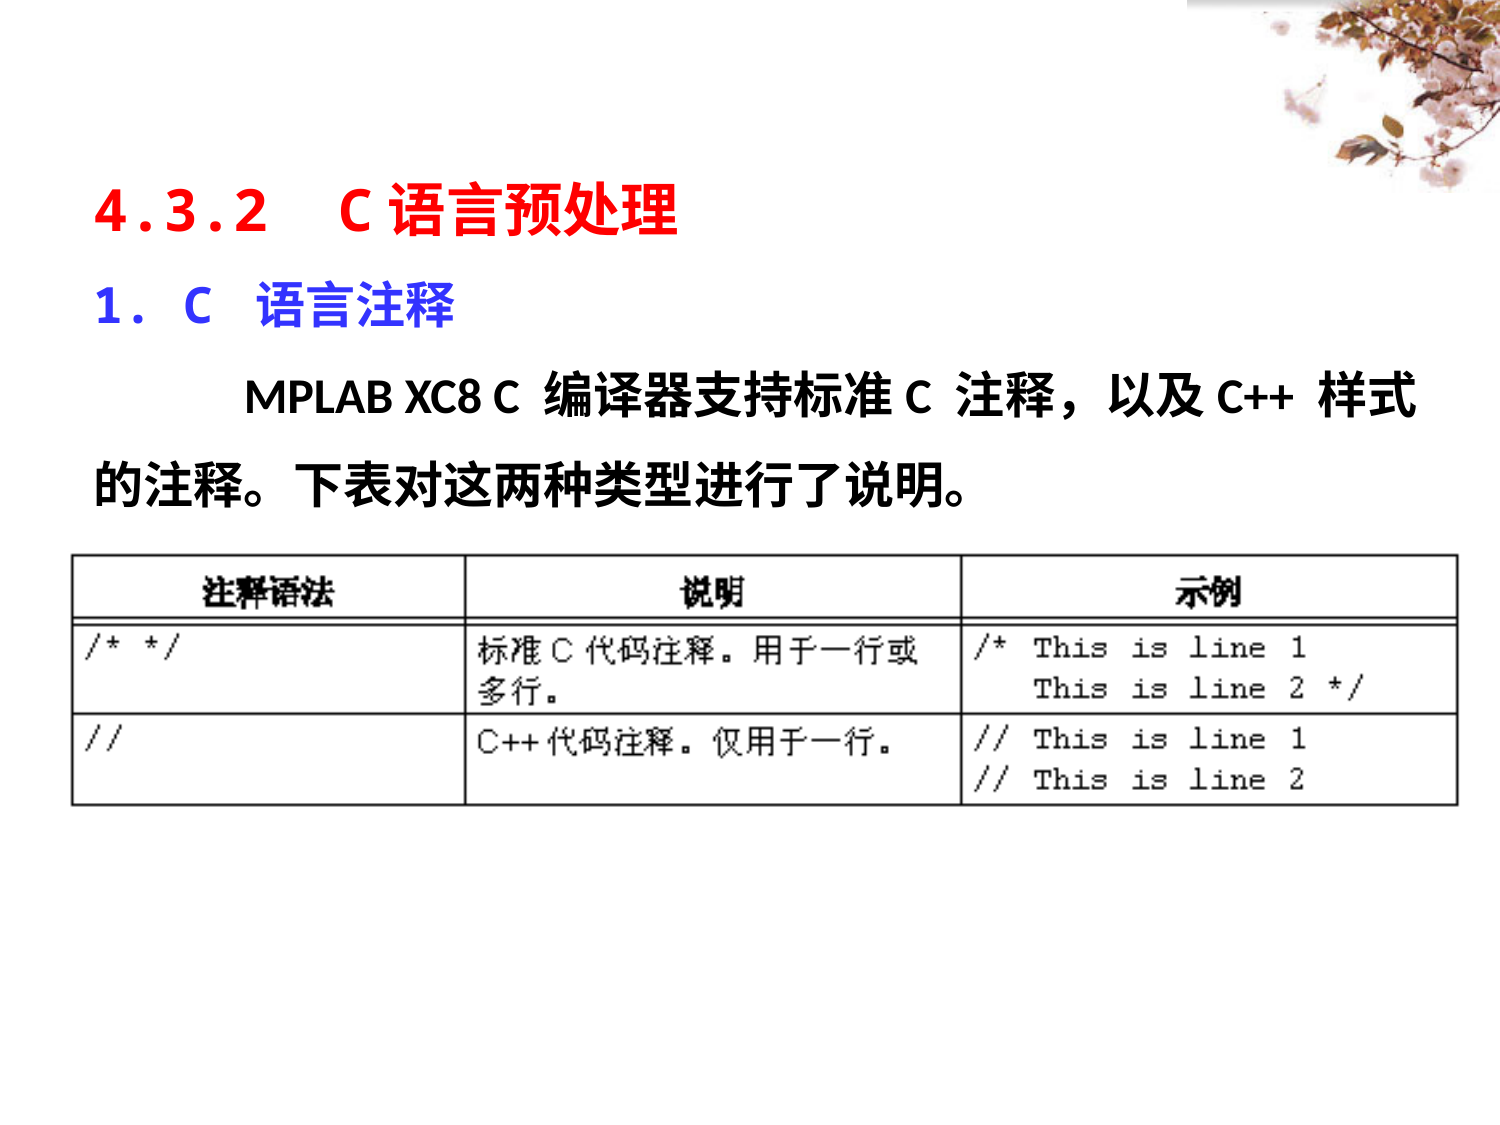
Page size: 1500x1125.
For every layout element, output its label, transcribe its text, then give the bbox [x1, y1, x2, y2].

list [66, 550, 1465, 815]
picture [1187, 0, 1500, 193]
text_box 4.3.2 C语言预处理 1. C 语言注释 MPLAB XC8 C 编译器支持标准C 注释，以及C++ 样式的注释。下表对这两种类型进行了说明。 [79, 131, 1433, 521]
